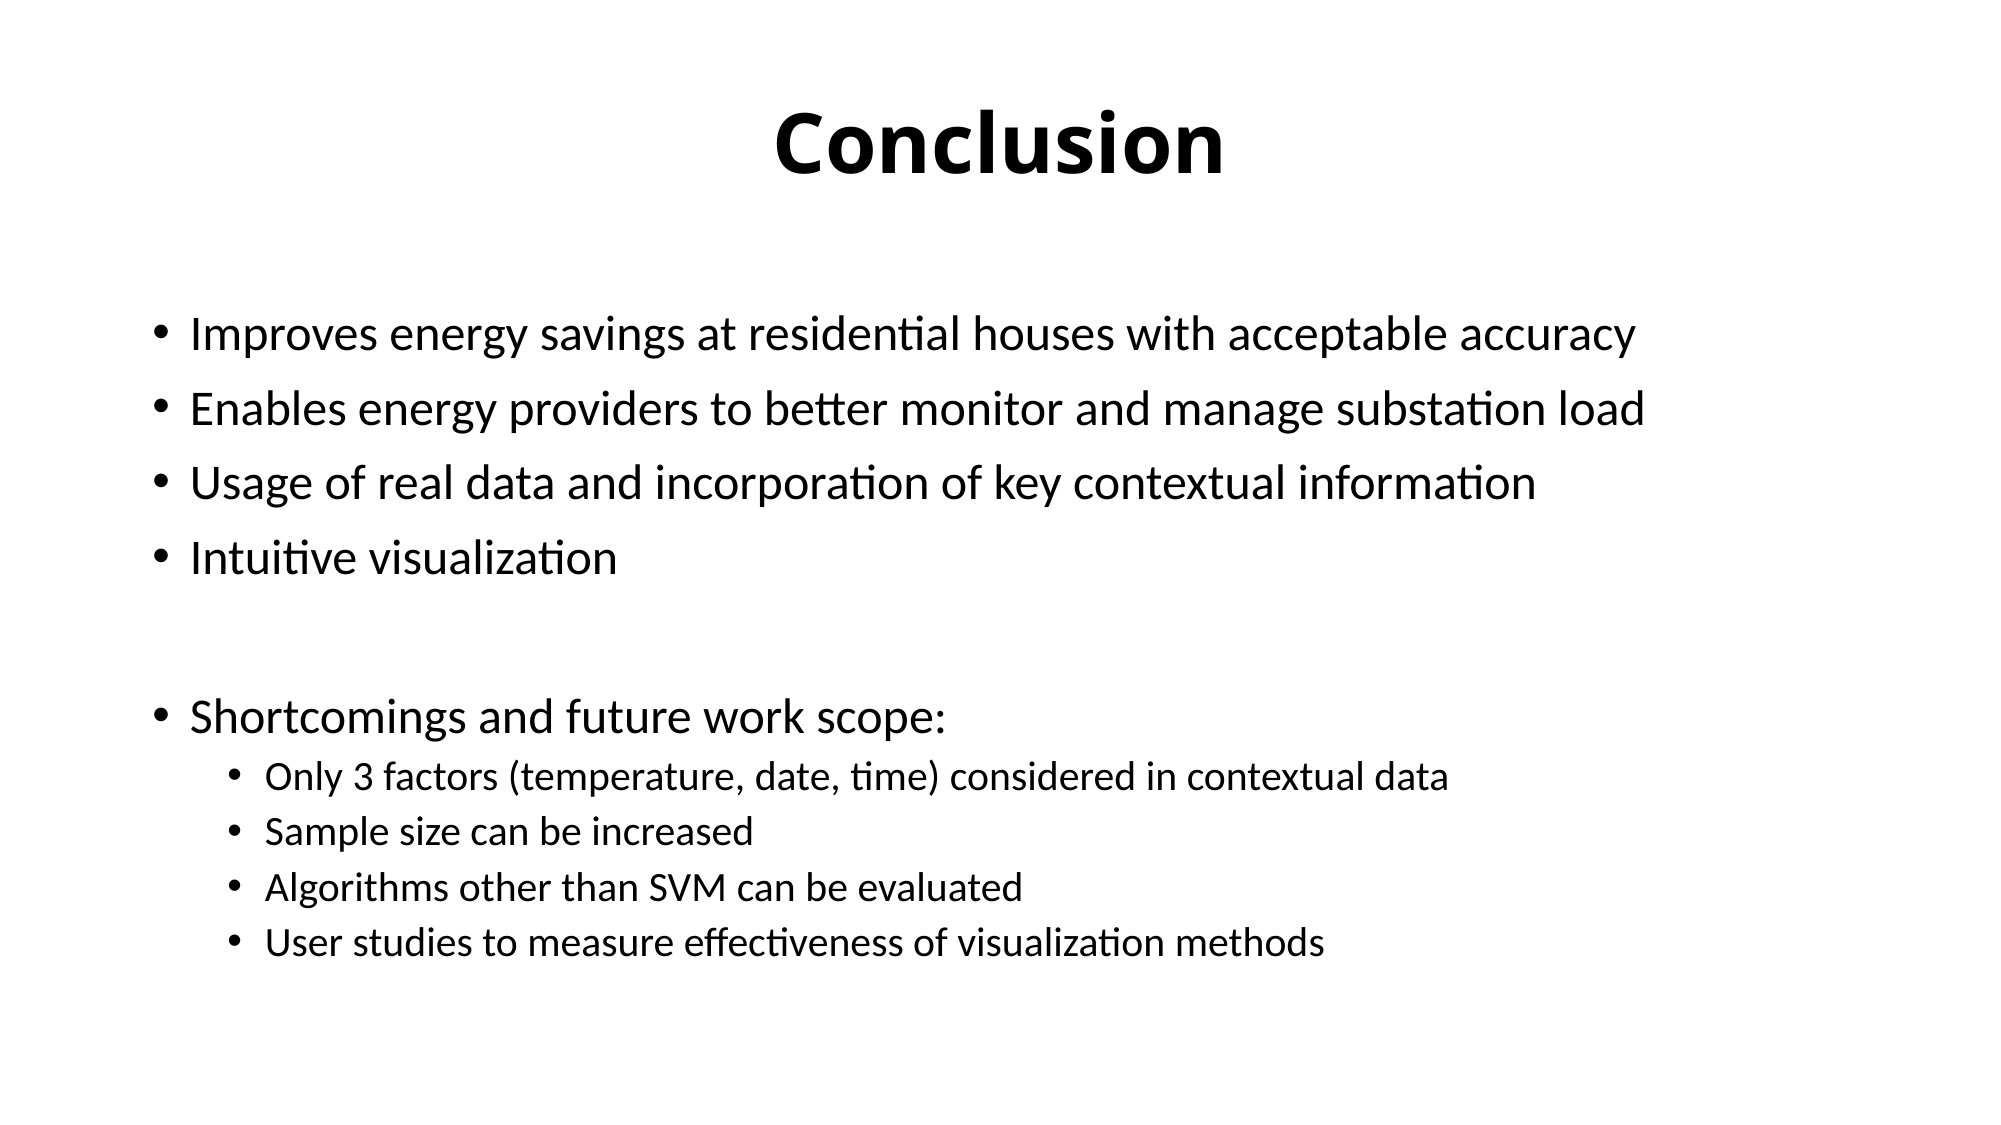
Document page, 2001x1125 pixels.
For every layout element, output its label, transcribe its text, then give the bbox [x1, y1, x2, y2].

title Conclusion [137, 59, 1863, 233]
list Improves energy savings at residential houses with acceptable accuracy Enables energy providers to better monitor and manage substation load Usage of real data and incorporation of key contextual information Intuitive visualization Shortcomings and future work scope: Only 3 factors (temperature, date, time) considered in contextual data Sample size can be increased Algorithms other than SVM can be evaluated User studies to measure effectiveness of visualization methods [137, 299, 1863, 1014]
